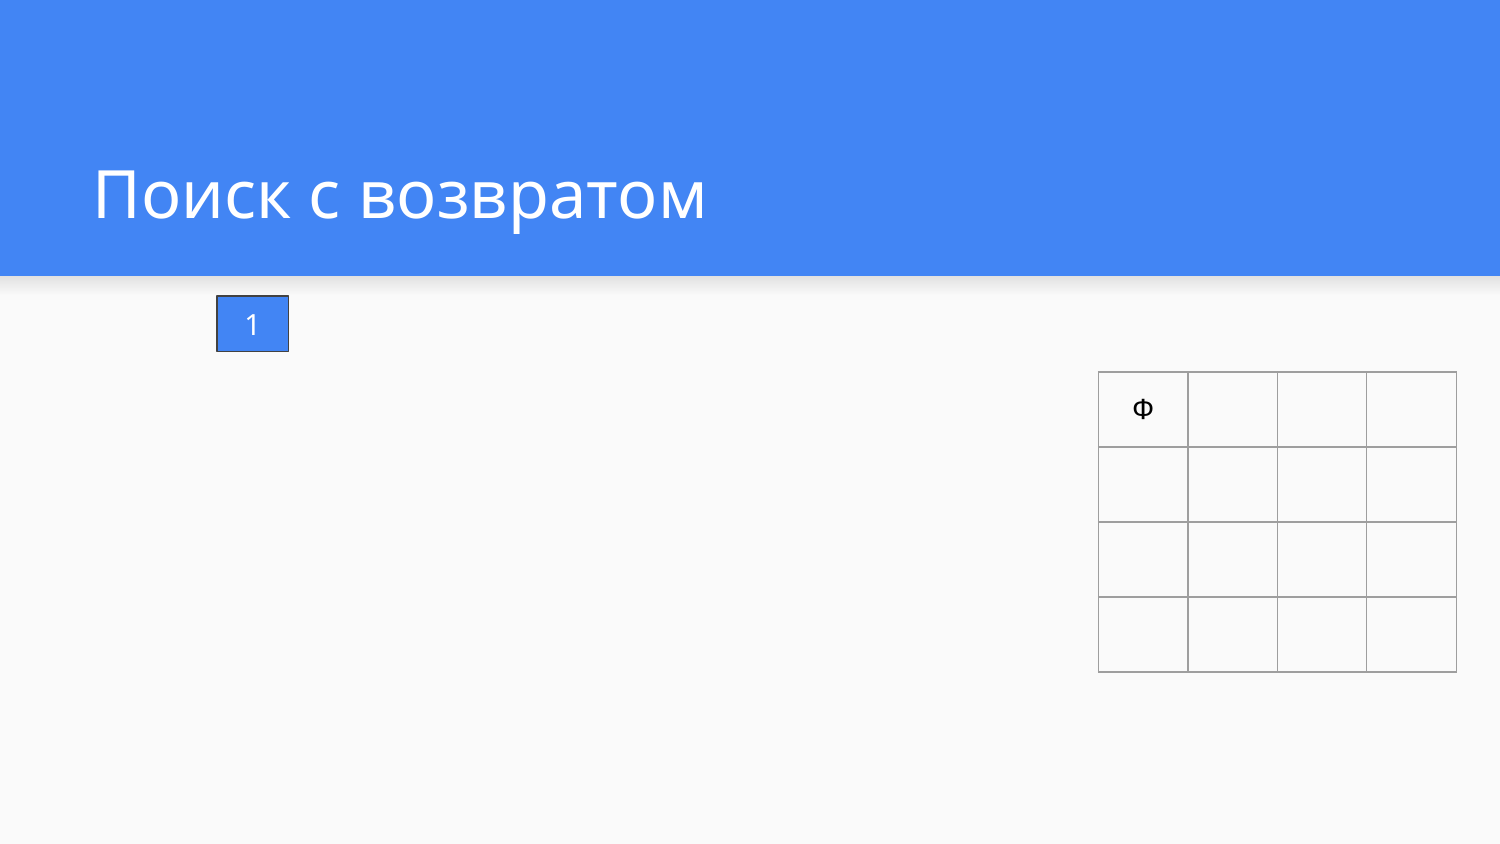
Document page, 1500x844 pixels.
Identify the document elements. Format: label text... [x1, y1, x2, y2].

table_cell [1099, 598, 1187, 671]
table_header [1278, 373, 1366, 446]
table_cell [1099, 523, 1187, 596]
table_cell [1189, 448, 1277, 521]
text_box 1 [217, 295, 289, 352]
table_cell [1367, 523, 1456, 596]
table_cell [1099, 448, 1187, 521]
table_cell [1189, 523, 1277, 596]
table_cell [1278, 448, 1366, 521]
table_cell [1367, 598, 1456, 671]
table_header [1189, 373, 1277, 446]
table_cell [1278, 523, 1366, 596]
table_cell [1189, 598, 1277, 671]
table_header Ф [1099, 373, 1187, 446]
table_header [1367, 373, 1456, 446]
table_cell [1278, 598, 1366, 671]
title Поиск с возвратом [77, 121, 1427, 248]
table_cell [1367, 448, 1456, 521]
